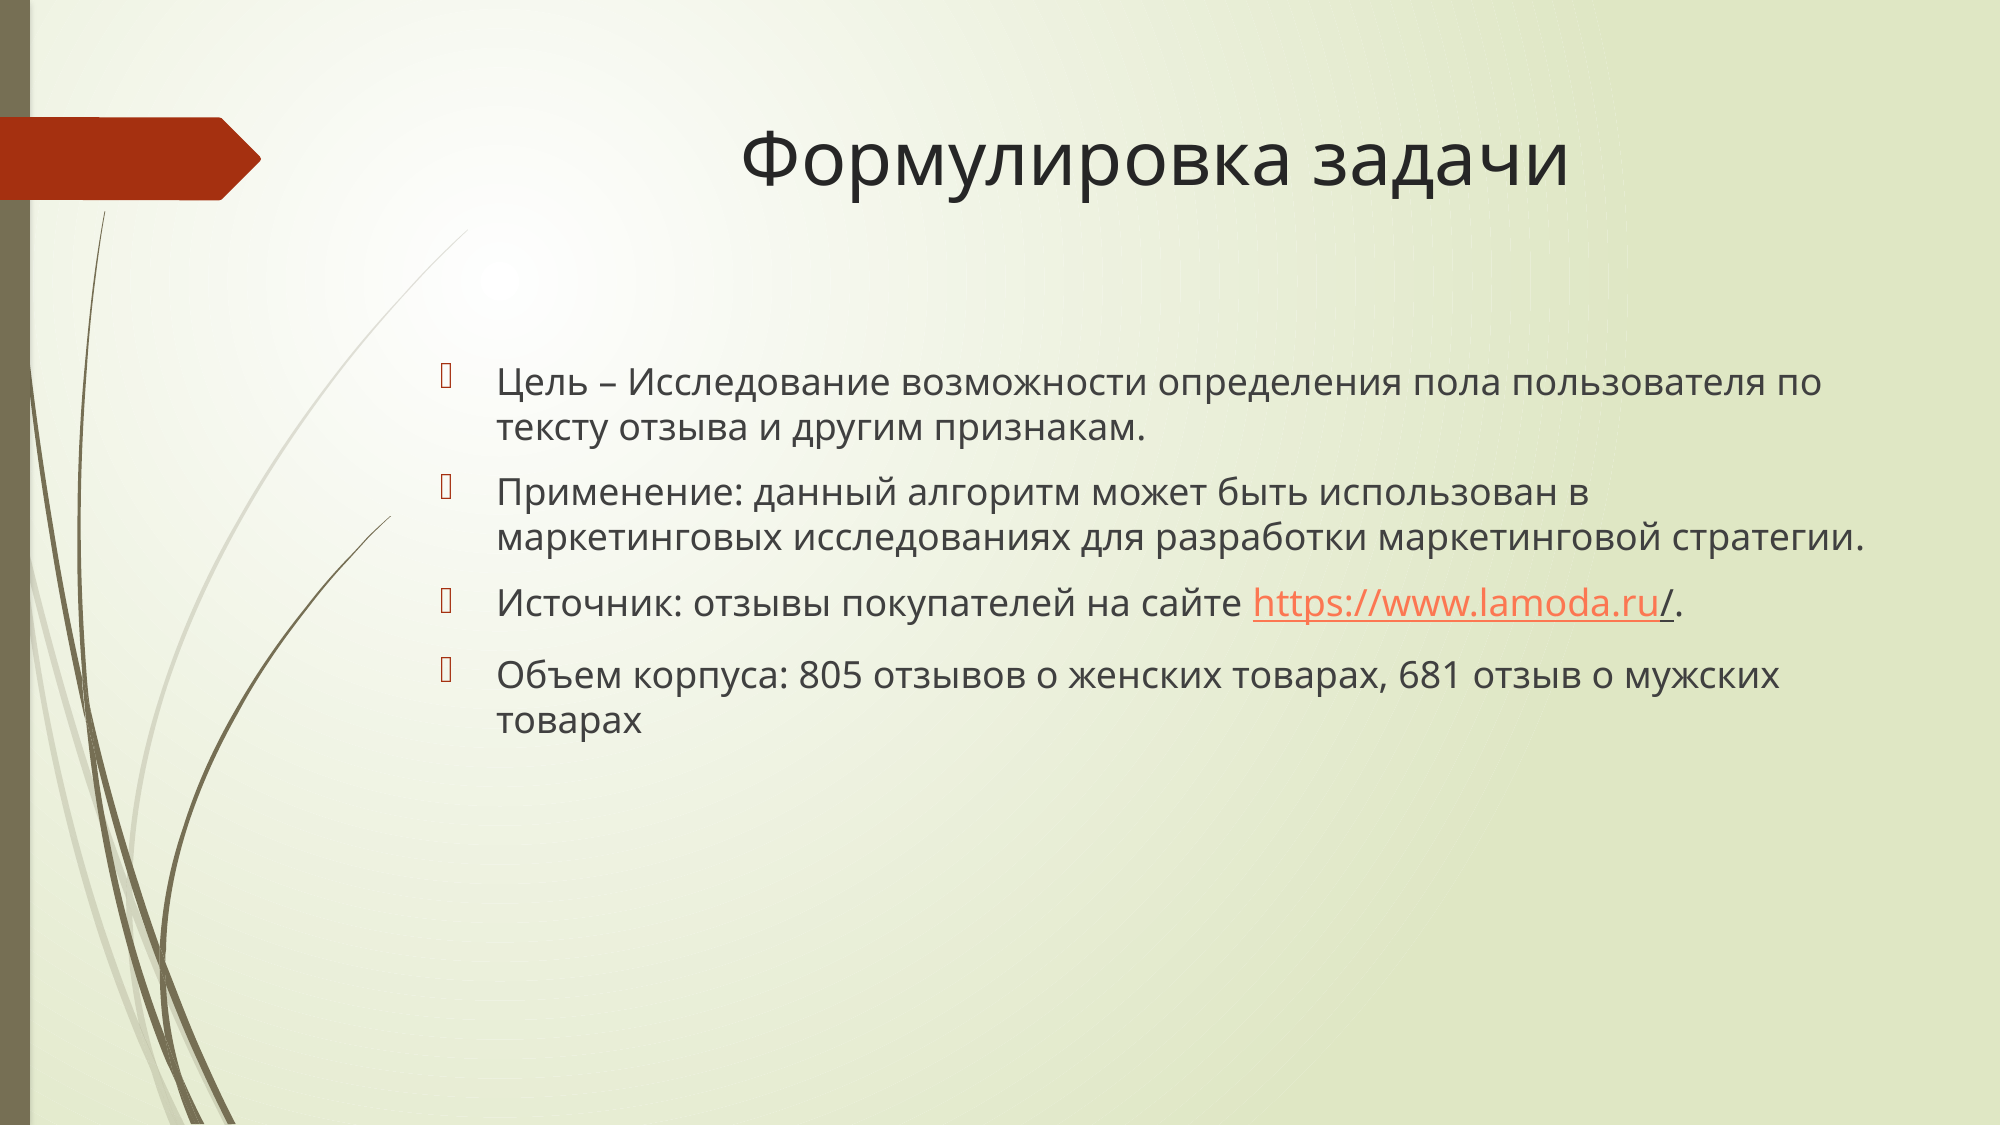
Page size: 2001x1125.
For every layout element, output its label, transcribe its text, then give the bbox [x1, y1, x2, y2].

title Формулировка задачи [425, 102, 1888, 313]
list Цель – Исследование возможности определения пола пользователя по тексту отзыва и другим признакам. Применение: данный алгоритм может быть использован в маркетинговых исследованиях для разработки маркетинговой стратегии. Источник: отзывы покупателей на сайте https://www.lamoda.ru/. Объем корпуса: 805 отзывов о женских товарах, 681 отзыв о мужских товарах [424, 350, 1888, 970]
